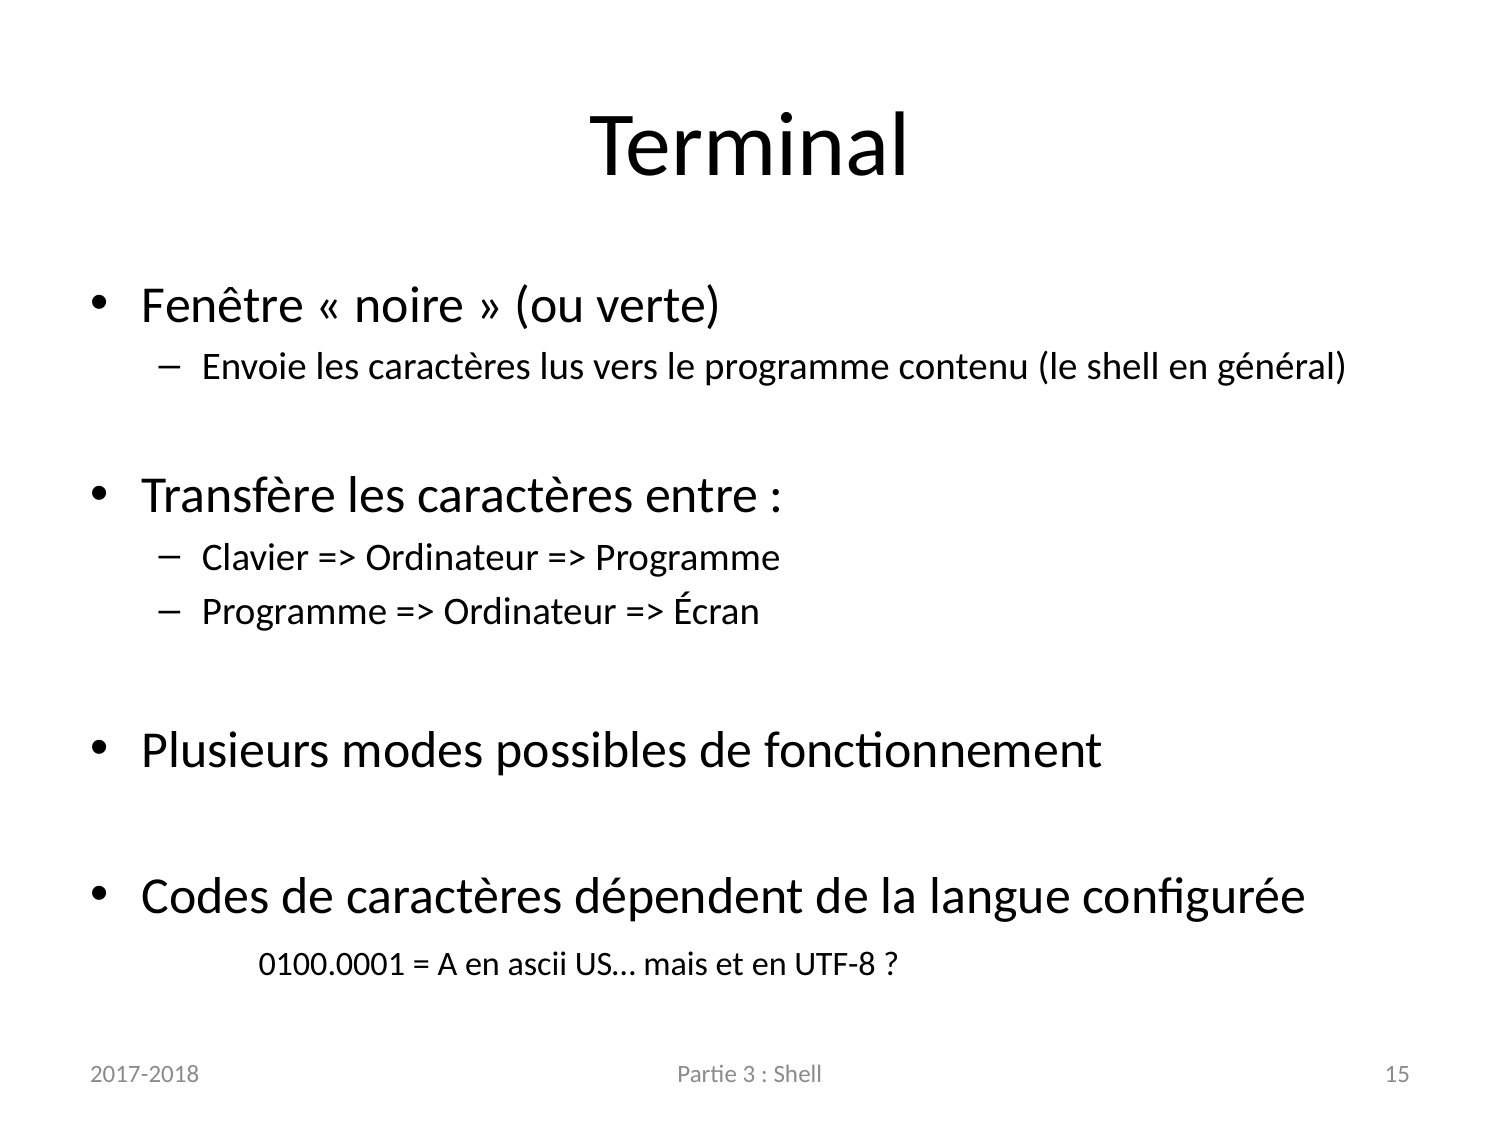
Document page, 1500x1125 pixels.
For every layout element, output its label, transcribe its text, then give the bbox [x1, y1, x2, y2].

footer Partie 3 : Shell [512, 1042, 988, 1103]
slide_number 2017-2018 [75, 1042, 425, 1103]
title Terminal [75, 45, 1425, 233]
list Fenêtre « noire » (ou verte) Envoie les caractères lus vers le programme contenu (le shell en général) Transfère les caractères entre : Clavier => Ordinateur => Programme Programme => Ordinateur => Écran Plusieurs modes possibles de fonctionnement Codes de caractères dépendent de la langue configurée 0100.0001 = A en ascii US… mais et en UTF-8 ? [75, 262, 1425, 1005]
slide_number 15 [1074, 1042, 1425, 1103]
